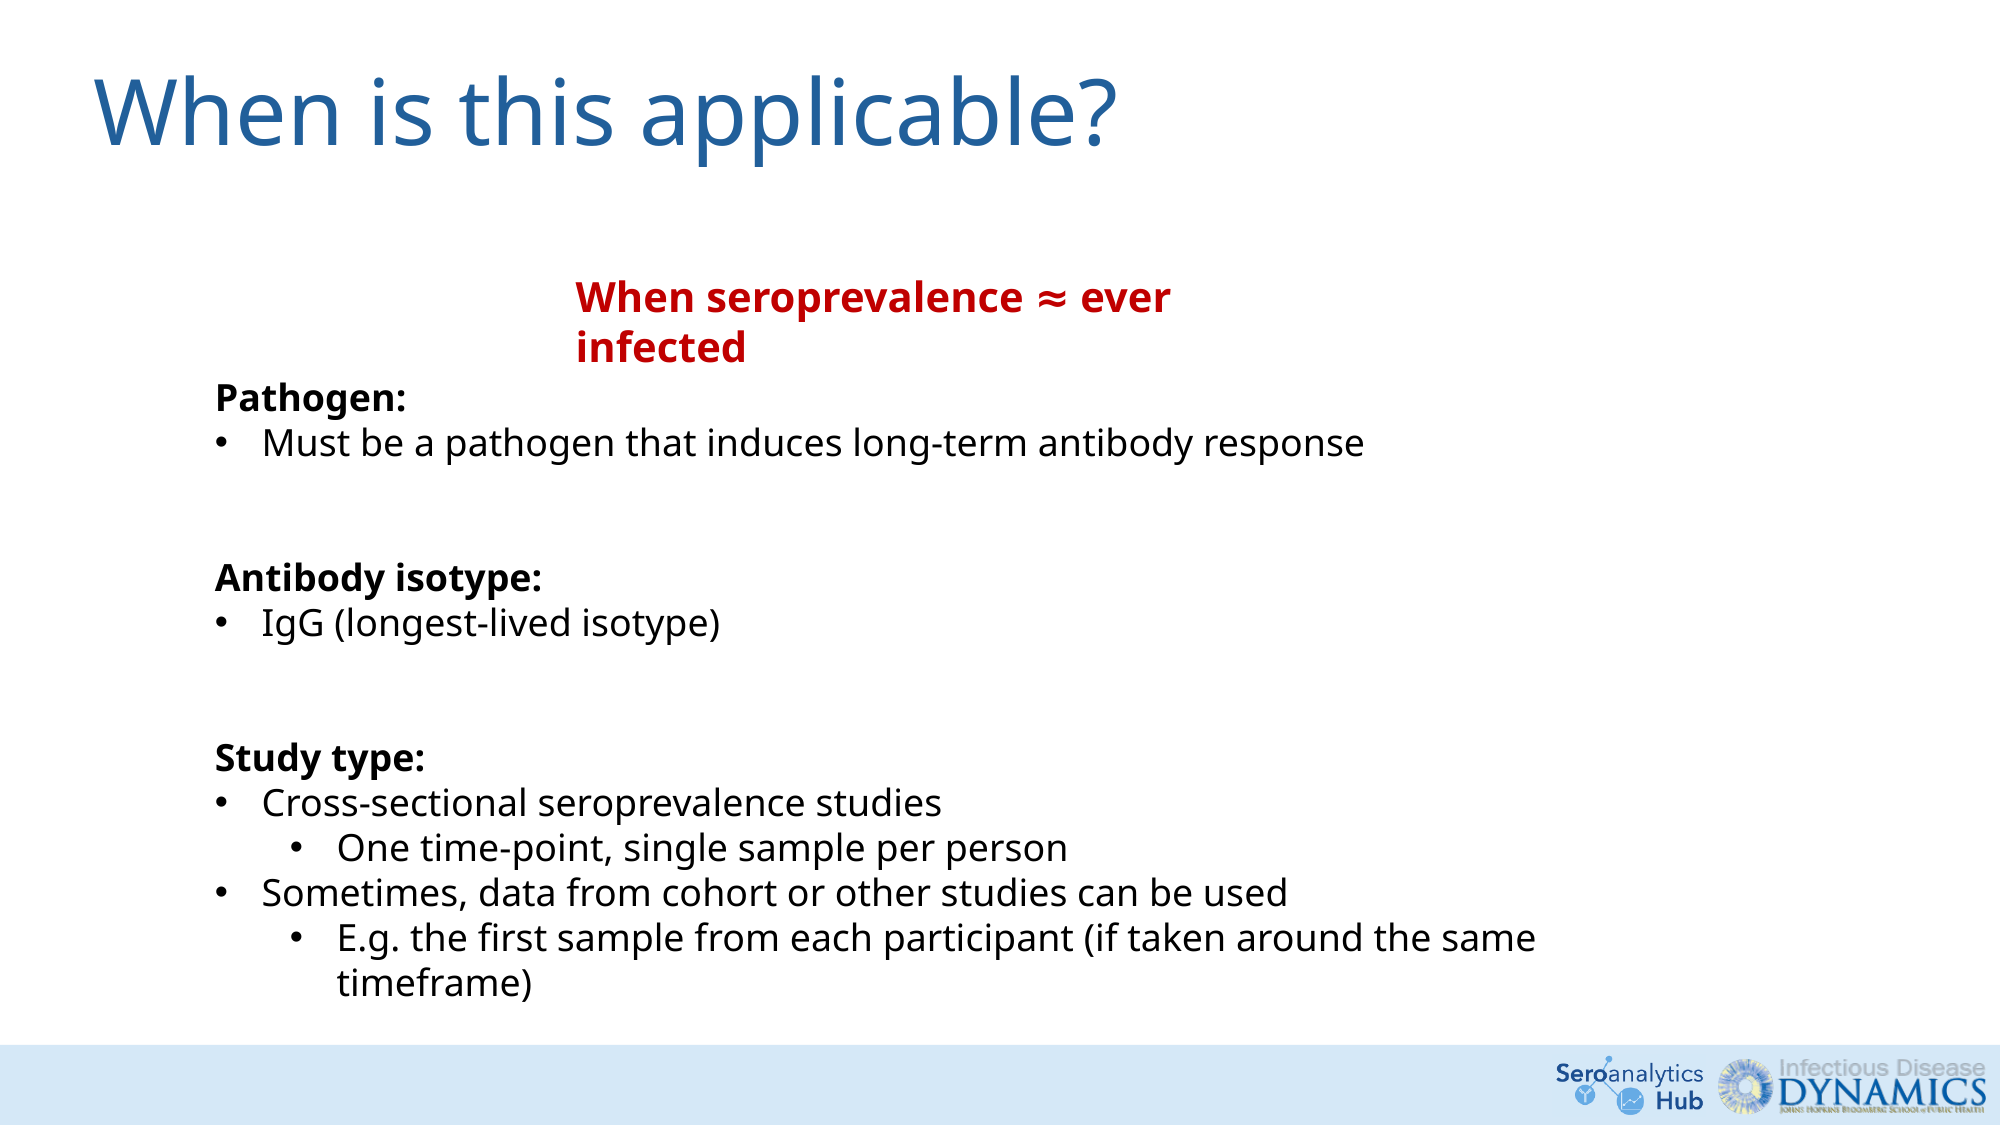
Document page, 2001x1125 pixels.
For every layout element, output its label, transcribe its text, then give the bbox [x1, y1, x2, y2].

text_box When seroprevalence ≈ ever infected [560, 263, 1311, 379]
text_box Pathogen: Must be a pathogen that induces long-term antibody response Antibody isotype: IgG (longest-lived isotype) Study type: Cross-sectional seroprevalence studies One time-point, single sample per person Sometimes, data from cohort or other studies can be used E.g. the first sample from each participant (if taken around the same timeframe) [200, 366, 1736, 1057]
picture [1719, 1059, 1986, 1115]
title When is this applicable? [78, 7, 1804, 225]
